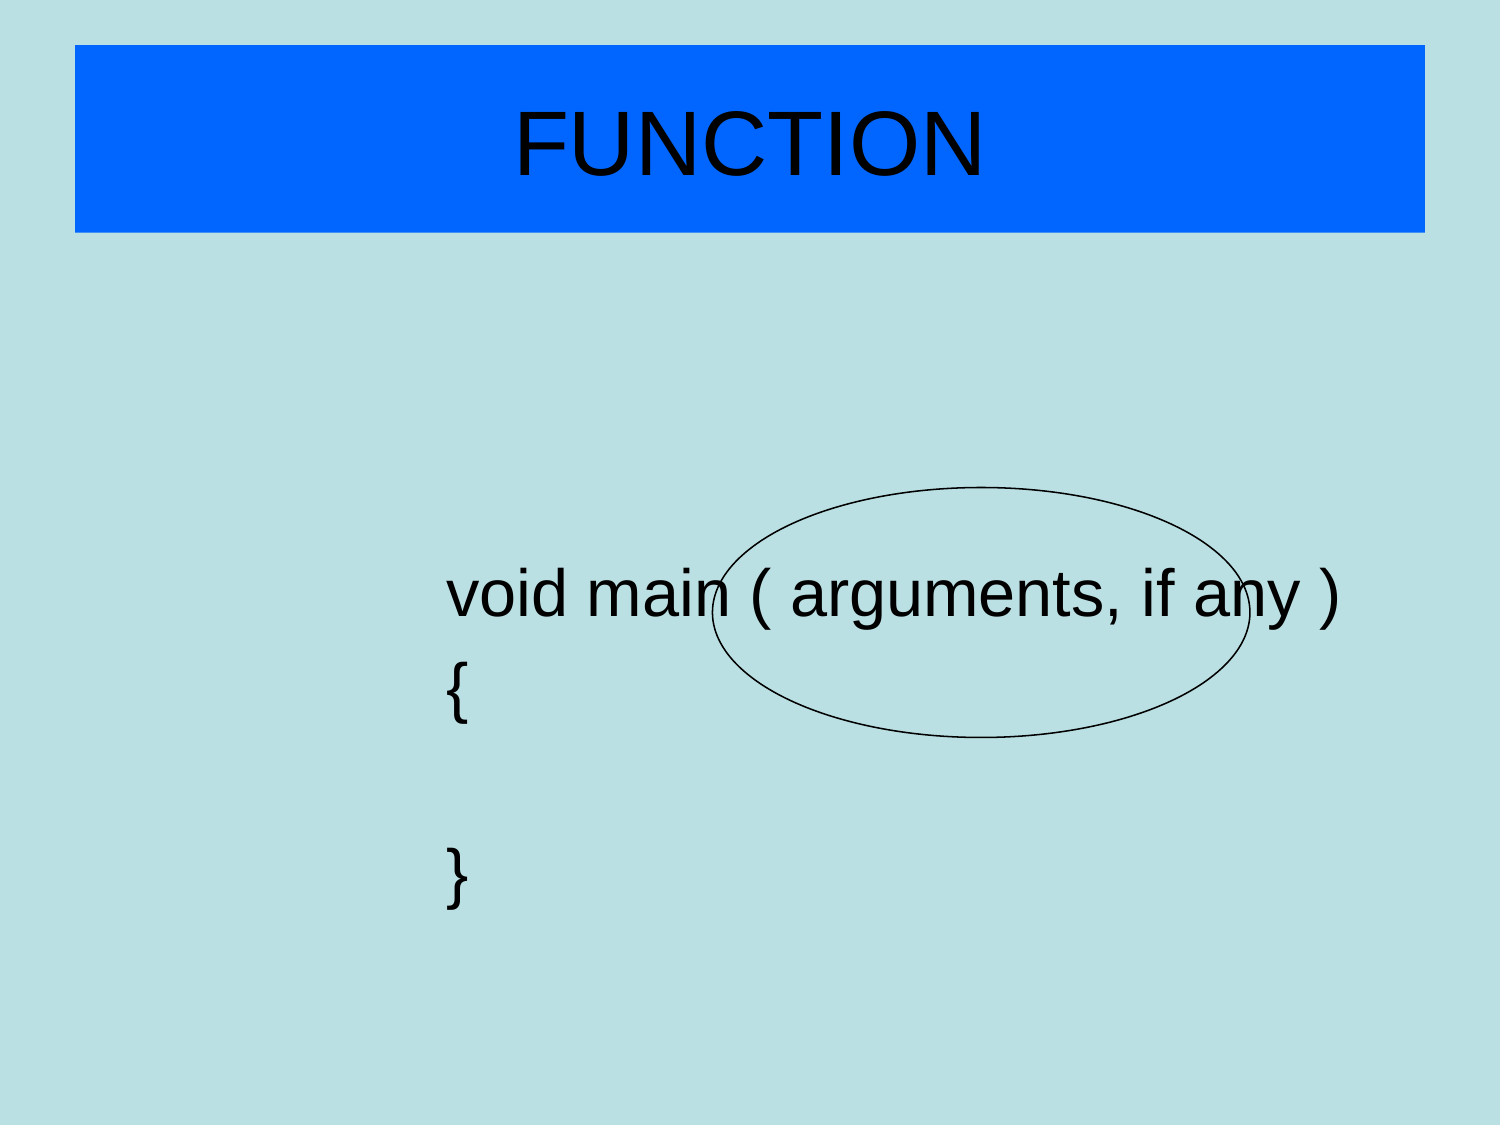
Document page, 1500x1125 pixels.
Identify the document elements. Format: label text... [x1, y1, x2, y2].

title FUNCTION [74, 44, 1426, 233]
list void main ( arguments, if any ) { } [74, 262, 1426, 1006]
text_box [712, 487, 1250, 738]
